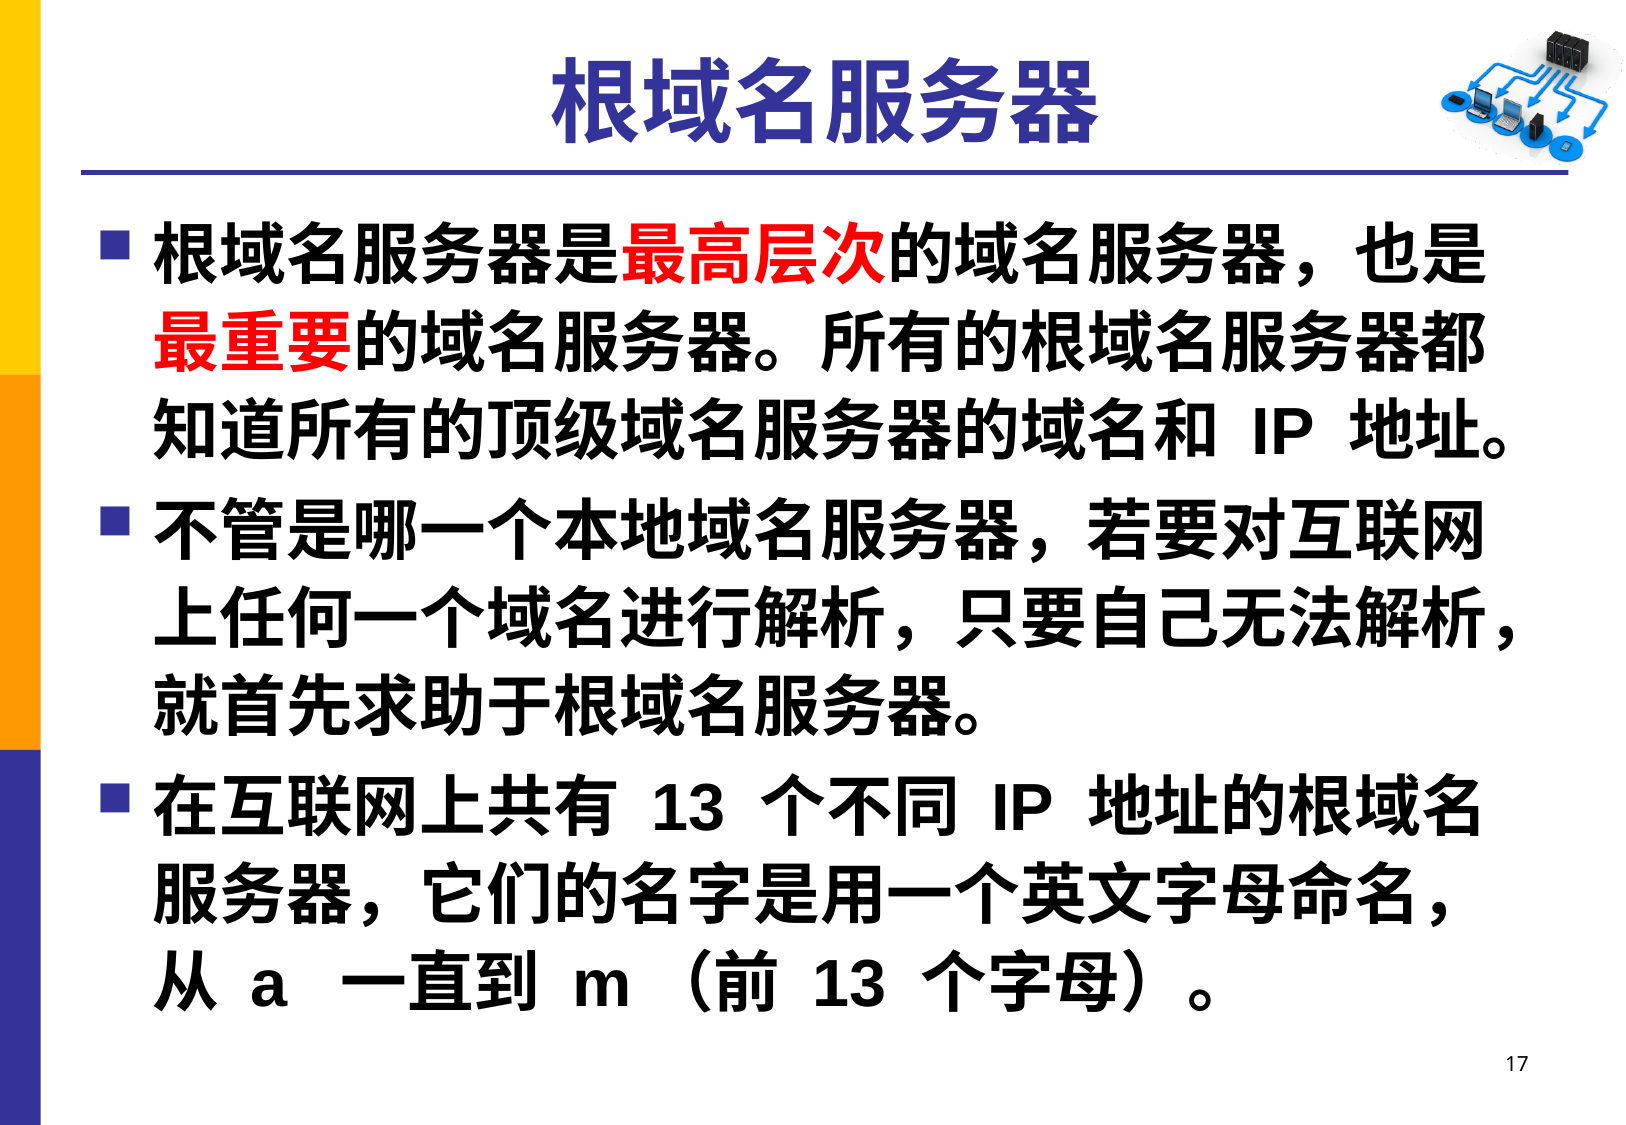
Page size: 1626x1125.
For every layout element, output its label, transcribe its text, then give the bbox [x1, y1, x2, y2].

slide_number 17 [1164, 1042, 1544, 1118]
picture [1438, 30, 1624, 165]
title 根域名服务器 [81, 30, 1569, 161]
list 根域名服务器是最高层次的域名服务器，也是最重要的域名服务器。所有的根域名服务器都知道所有的顶级域名服务器的域名和 IP 地址。 不管是哪一个本地域名服务器，若要对互联网上任何一个域名进行解析，只要自己无法解析，就首先求助于根域名服务器。 在互联网上共有 13 个不同 IP 地址的根域名服务器，它们的名字是用一个英文字母命名，从 a 一直到 m（前 13 个字母）。 [81, 196, 1569, 1006]
